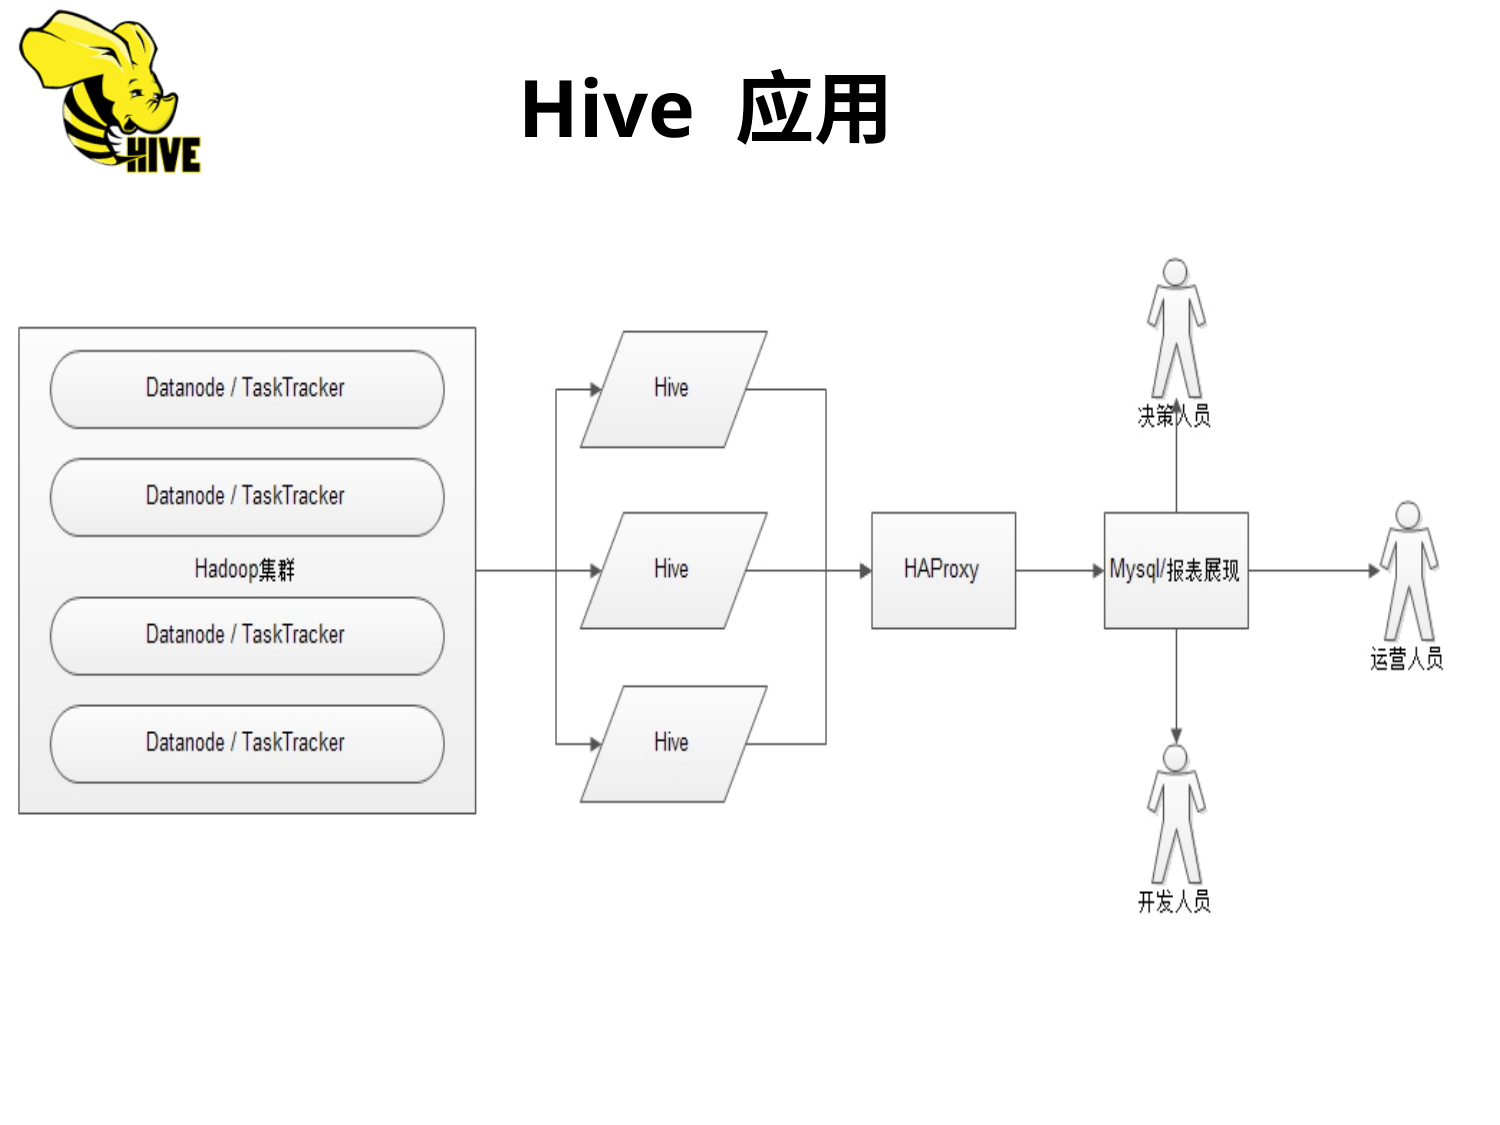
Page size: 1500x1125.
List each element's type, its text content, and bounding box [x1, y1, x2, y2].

picture [5, 7, 231, 185]
title Hive 应用 [503, 58, 1008, 155]
picture [17, 256, 1456, 919]
